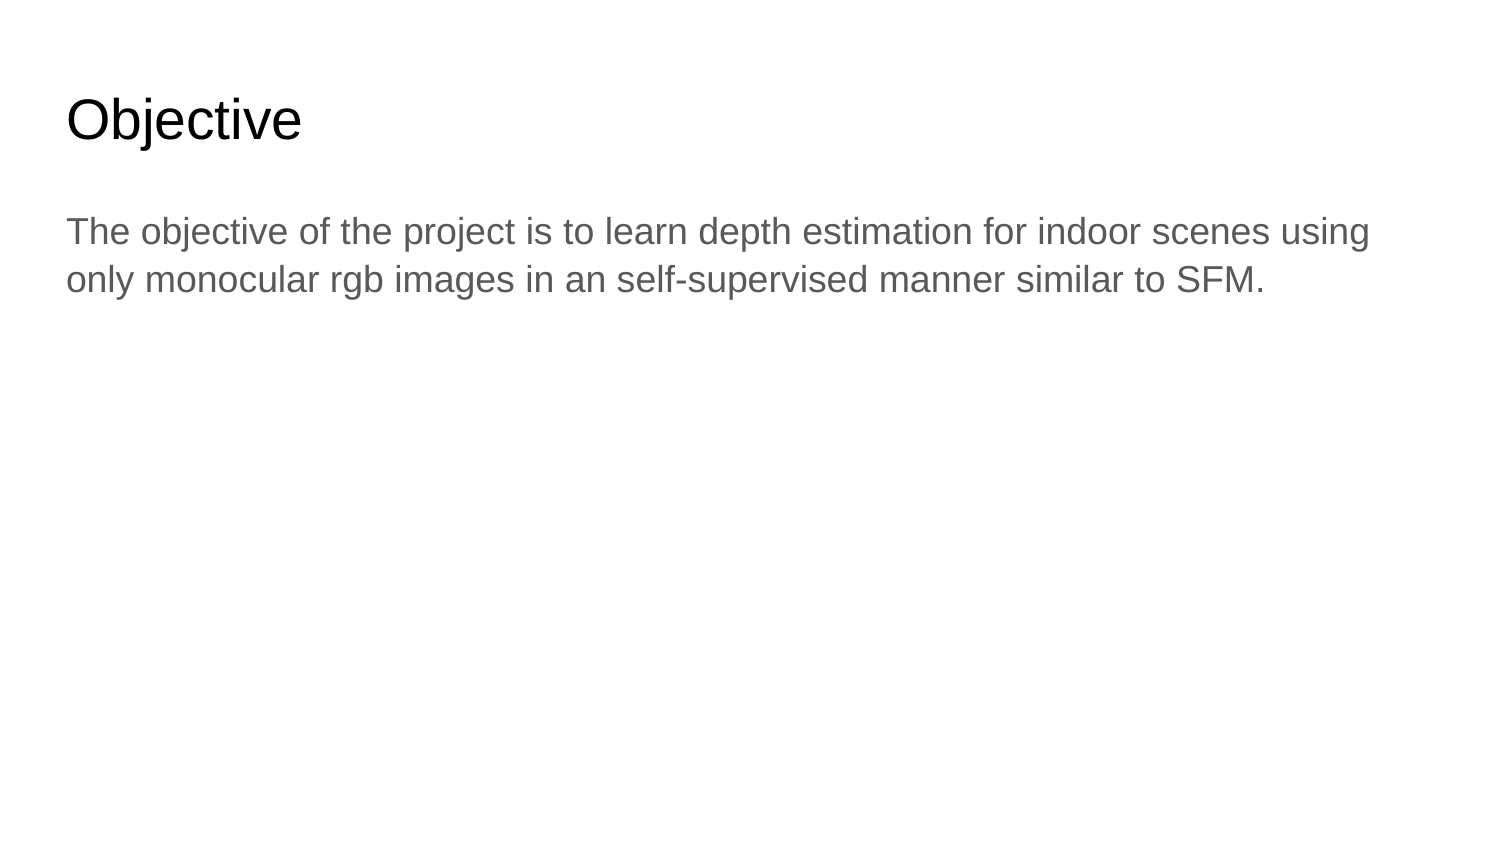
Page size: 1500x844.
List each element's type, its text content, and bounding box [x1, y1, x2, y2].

title Objective [51, 72, 1449, 167]
list The objective of the project is to learn depth estimation for indoor scenes using only monocular rgb images in an self-supervised manner similar to SFM. [51, 189, 1449, 750]
